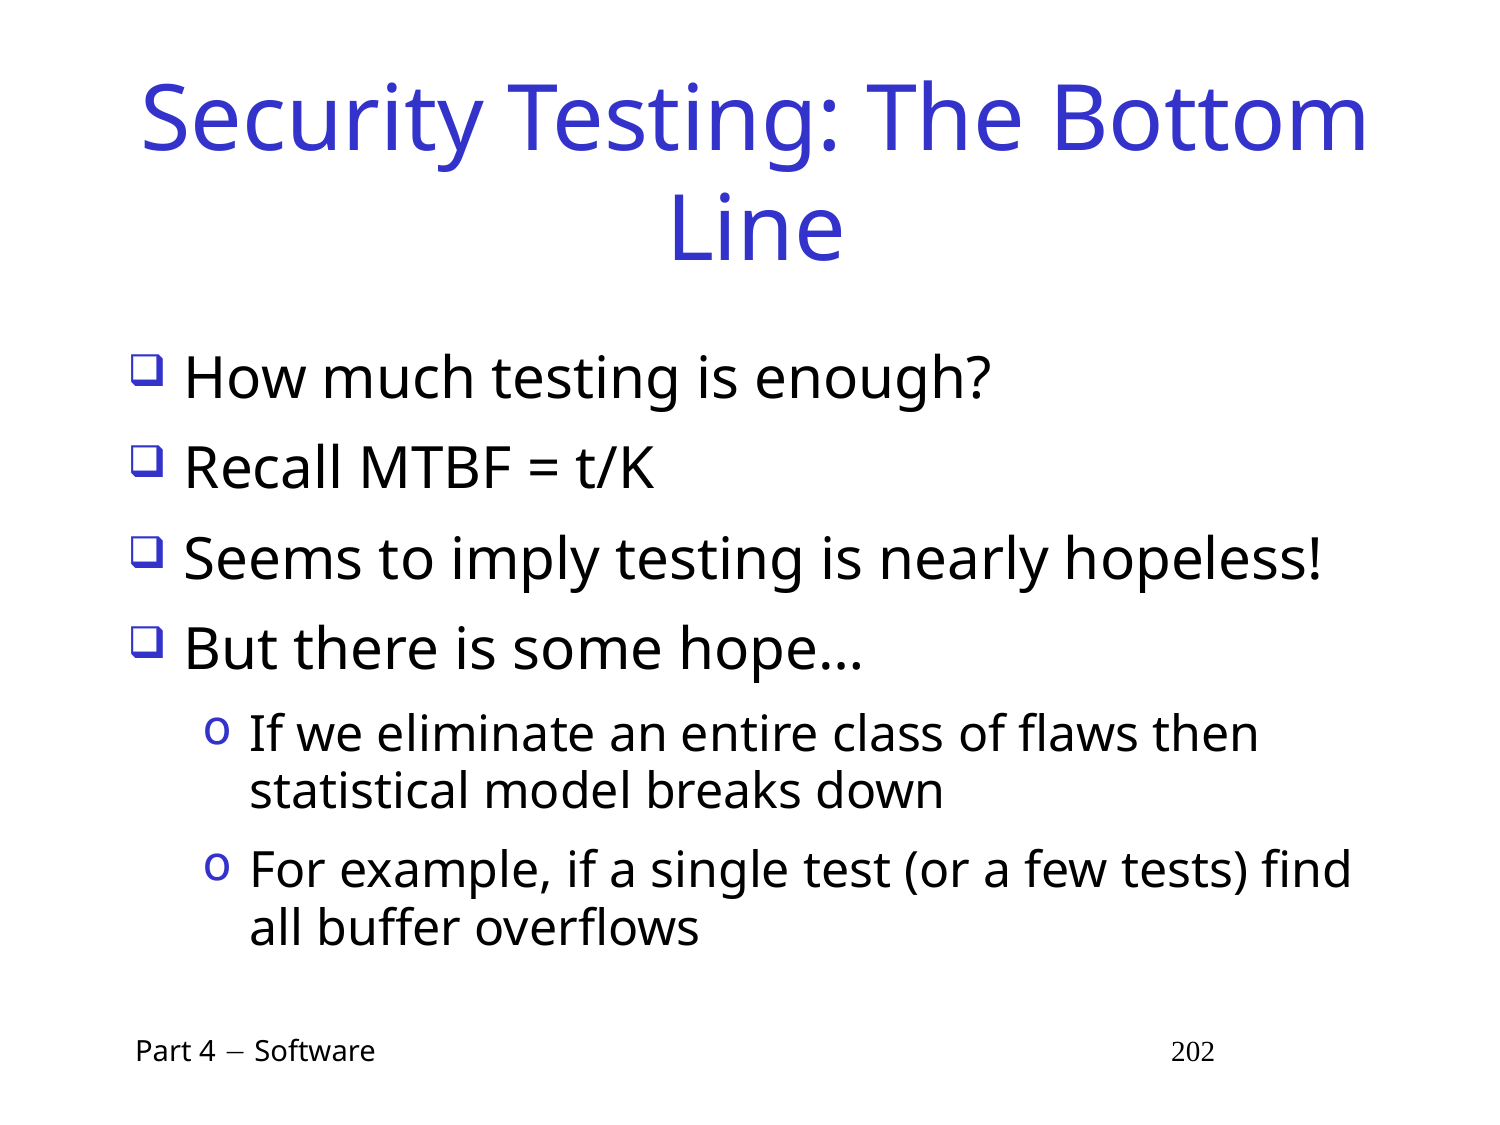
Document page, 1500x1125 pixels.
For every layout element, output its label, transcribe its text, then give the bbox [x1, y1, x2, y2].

list How much testing is enough? Recall MTBF = t/K Seems to imply testing is nearly hopeless! But there is some hope… If we eliminate an entire class of flaws then statistical model breaks down For example, if a single test (or a few tests) find all buffer overflows [112, 337, 1376, 1013]
footer Part 4  Software 202 [112, 1024, 1401, 1101]
title Security Testing: The Bottom Line [112, 49, 1401, 288]
